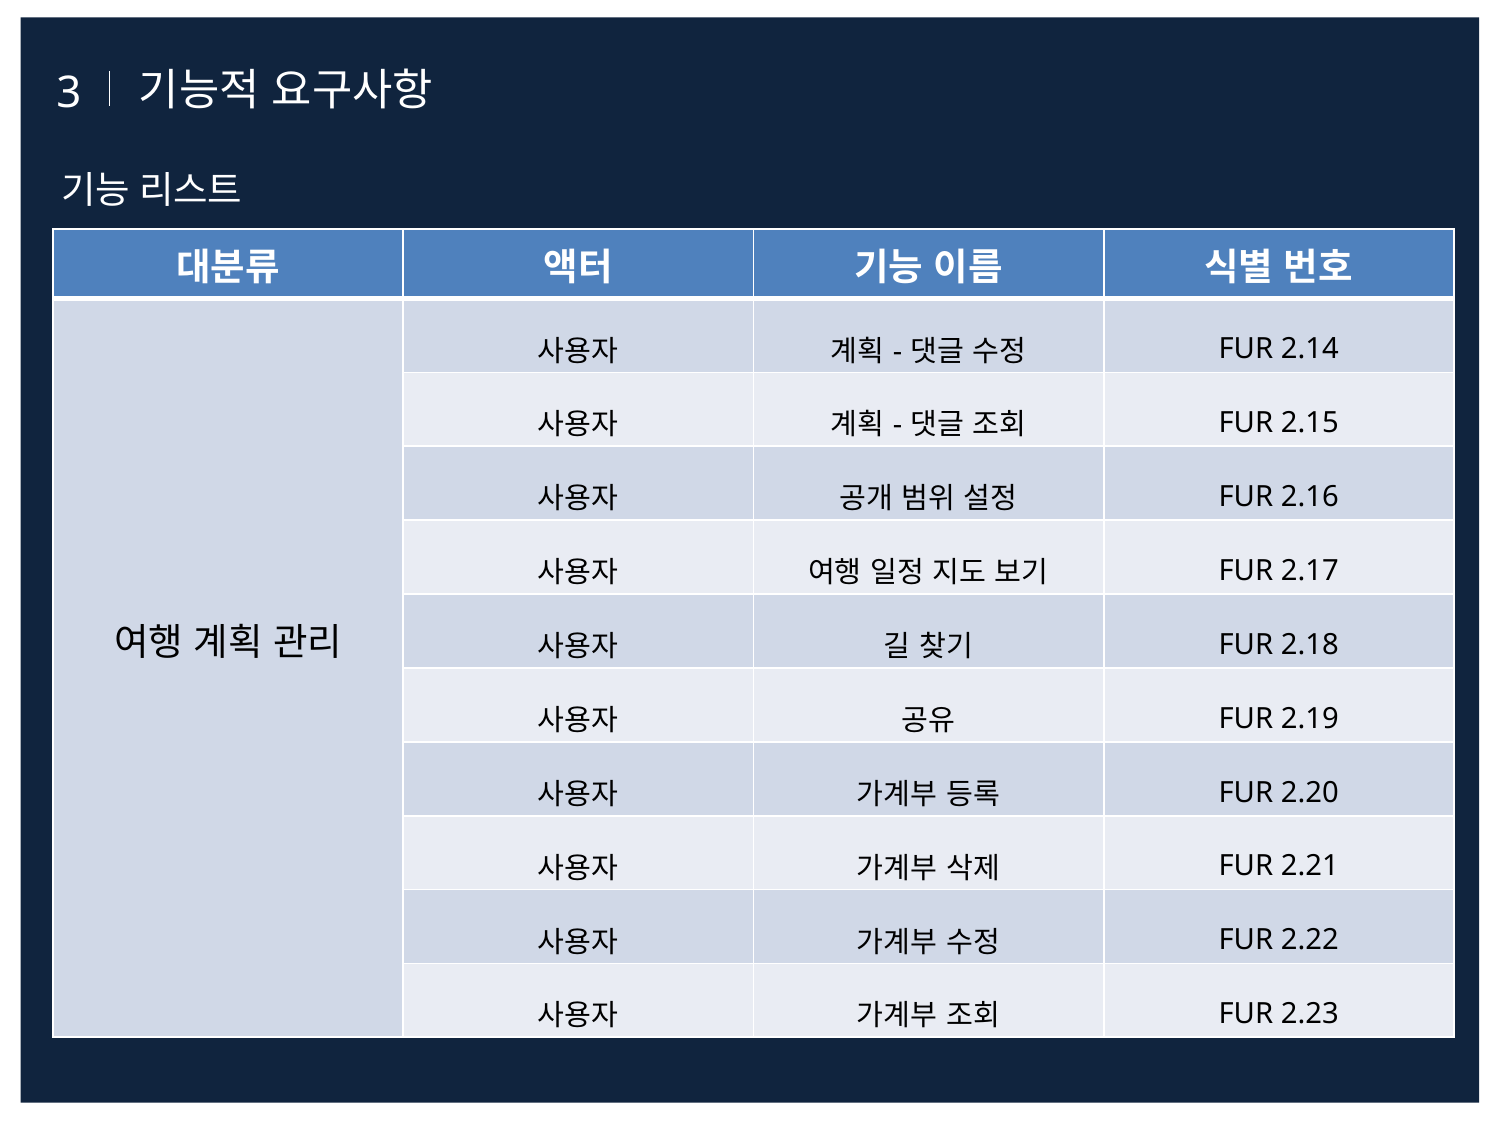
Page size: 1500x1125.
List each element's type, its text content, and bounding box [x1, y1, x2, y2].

table_cell FUR 2.17 [1105, 521, 1453, 593]
table_cell 사용자 [404, 743, 753, 815]
table_header 식별 번호 [1105, 230, 1453, 296]
table_cell 가계부 조회 [754, 964, 1103, 1036]
table_cell 사용자 [404, 595, 753, 667]
table_header 기능 이름 [754, 230, 1103, 296]
table_cell FUR 2.22 [1105, 890, 1453, 963]
table_cell 사용자 [404, 669, 753, 741]
table_cell 사용자 [404, 890, 753, 963]
table_cell 공개 범위 설정 [754, 447, 1103, 519]
table_header 액터 [404, 230, 753, 296]
table_cell 여행 일정 지도 보기 [754, 521, 1103, 593]
text_box [19, 15, 1481, 1105]
table_cell FUR 2.23 [1105, 964, 1453, 1036]
table_cell 사용자 [404, 817, 753, 889]
table_cell FUR 2.15 [1105, 373, 1453, 445]
table_header 대분류 [54, 230, 402, 296]
table_cell 가계부 삭제 [754, 817, 1103, 889]
table_cell 여행 계획 관리 [54, 301, 402, 1036]
table_cell 길 찾기 [754, 595, 1103, 667]
table_cell 사용자 [404, 373, 753, 445]
table_cell FUR 2.19 [1105, 669, 1453, 741]
table_cell FUR 2.21 [1105, 817, 1453, 889]
subtitle 기능 리스트 [798, 135, 1459, 290]
table_cell 사용자 [404, 521, 753, 593]
table_cell 사용자 [404, 964, 753, 1036]
table_cell 계획-댓글 조회 [754, 373, 1103, 445]
table_cell 공유 [754, 669, 1103, 741]
table_cell 가계부 수정 [754, 890, 1103, 963]
table_cell FUR 2.18 [1105, 595, 1453, 667]
table_cell FUR 2.20 [1105, 743, 1453, 815]
table_cell 사용자 [404, 447, 753, 519]
text_box 3 [41, 19, 148, 161]
subtitle 기능 리스트 [46, 161, 123, 290]
text_box 기능적 요구사항 [123, 54, 798, 228]
table_cell 가계부 등록 [754, 743, 1103, 815]
table_cell FUR 2.16 [1105, 447, 1453, 519]
table_cell 계획-댓글 수정 [754, 301, 1103, 372]
table_cell 사용자 [404, 301, 753, 372]
table_cell FUR 2.14 [1105, 301, 1453, 372]
